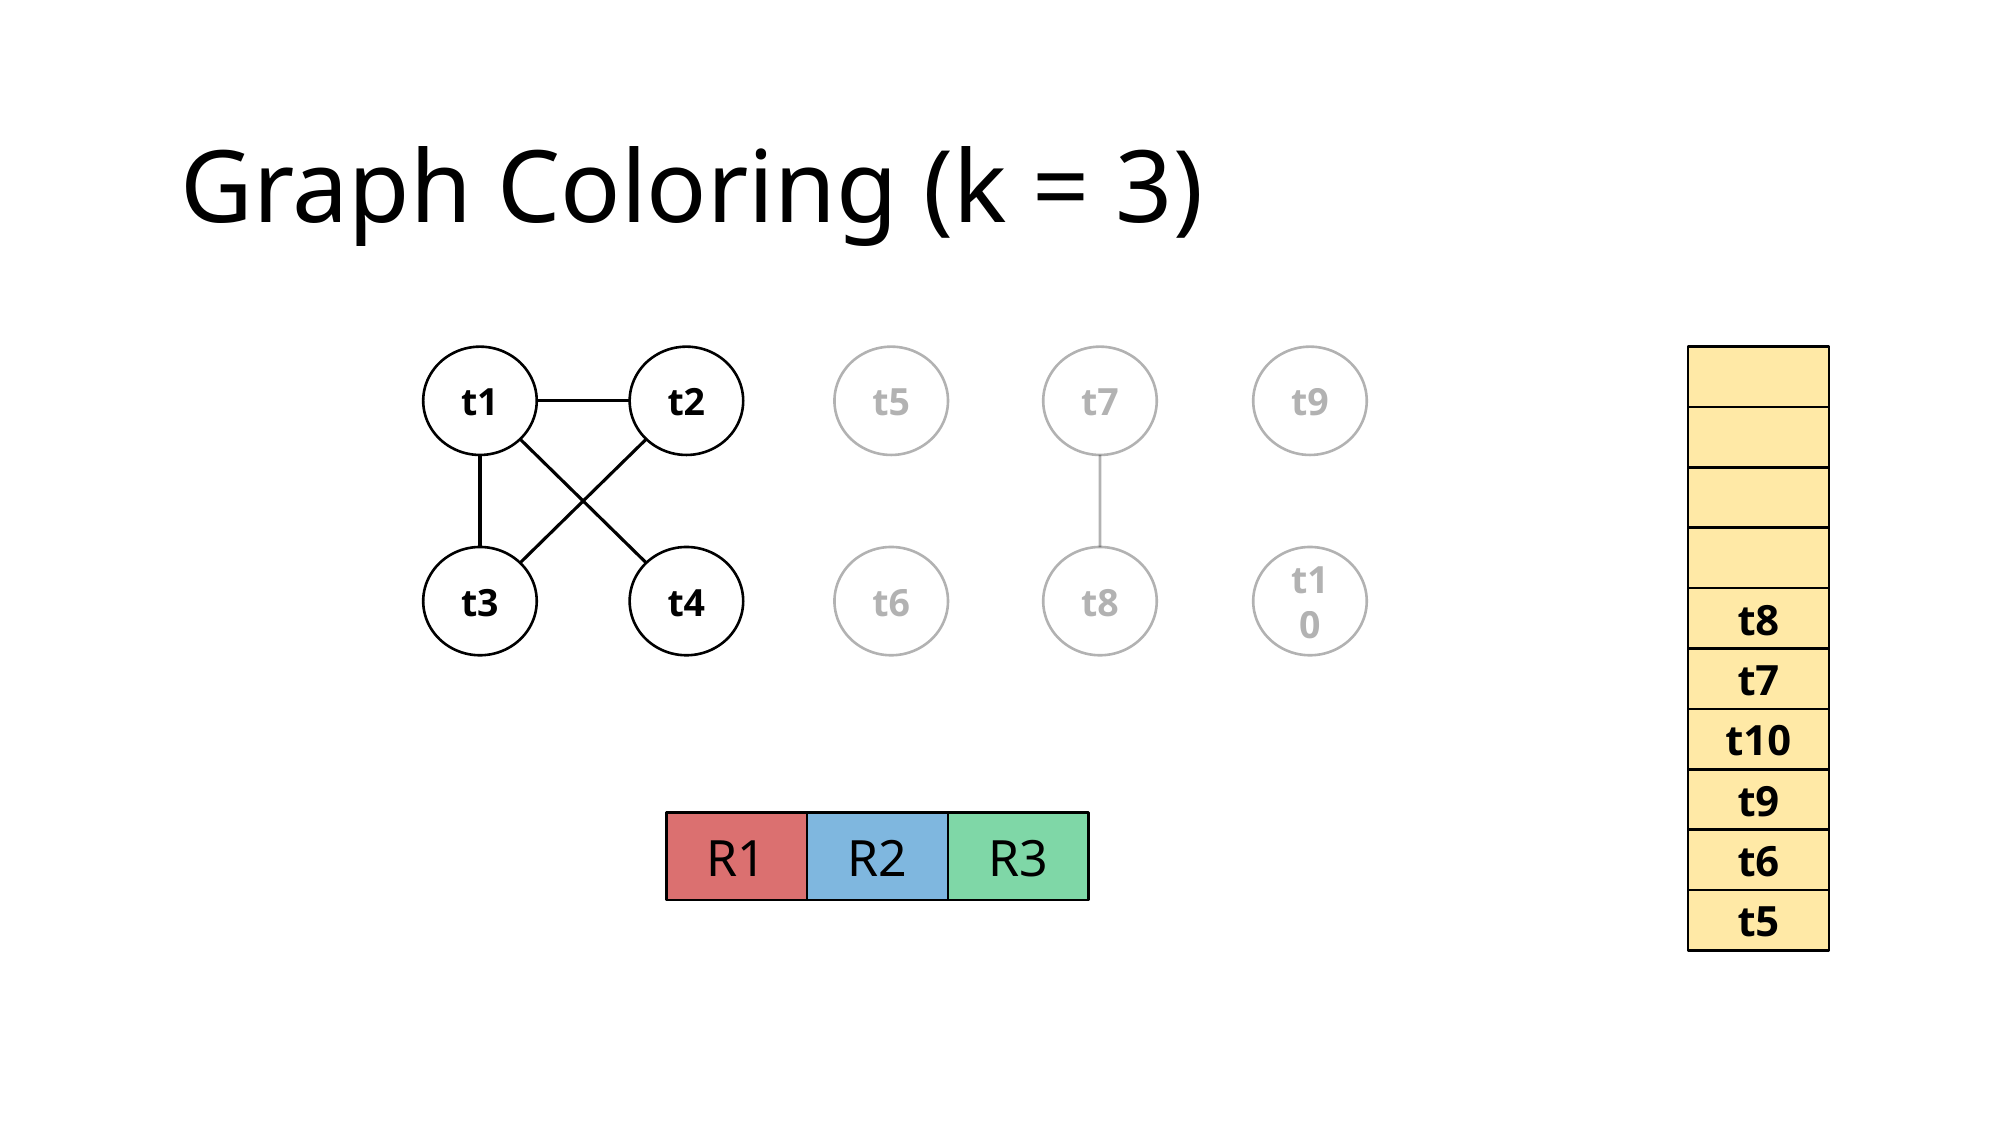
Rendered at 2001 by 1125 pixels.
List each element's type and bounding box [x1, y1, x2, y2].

text_box [833, 545, 950, 657]
text_box [833, 345, 950, 457]
text_box [1251, 545, 1369, 657]
text_box [1687, 346, 1830, 951]
text_box [665, 811, 1090, 901]
text_box [165, 114, 1829, 250]
text_box [1041, 345, 1159, 657]
text_box [1251, 345, 1369, 457]
text_box [421, 345, 745, 657]
